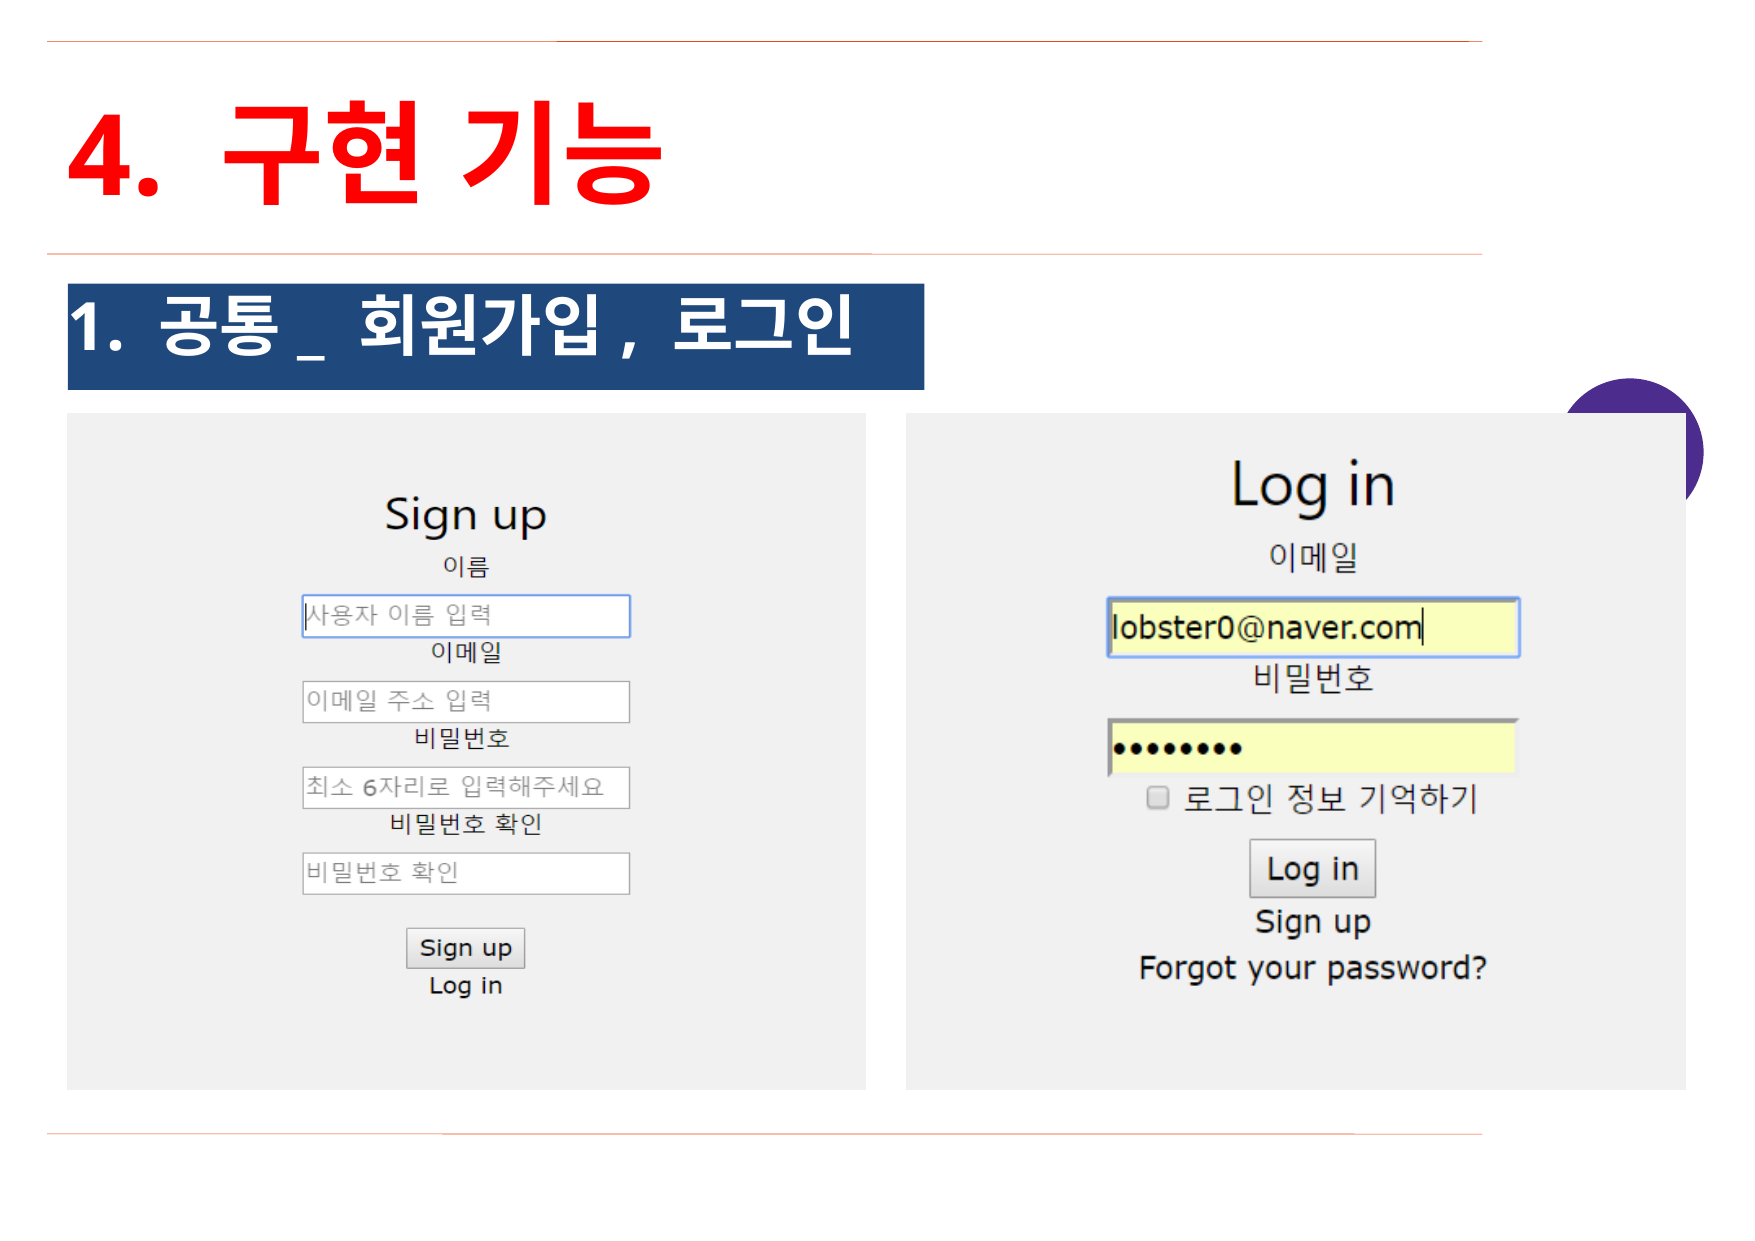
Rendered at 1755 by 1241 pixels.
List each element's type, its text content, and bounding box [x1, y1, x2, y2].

list 1. 공통_ 회원가입, 로그인 [67, 283, 925, 390]
picture [906, 413, 1687, 1091]
picture [67, 413, 866, 1091]
list 4. 구현 기능 [67, 82, 1462, 185]
